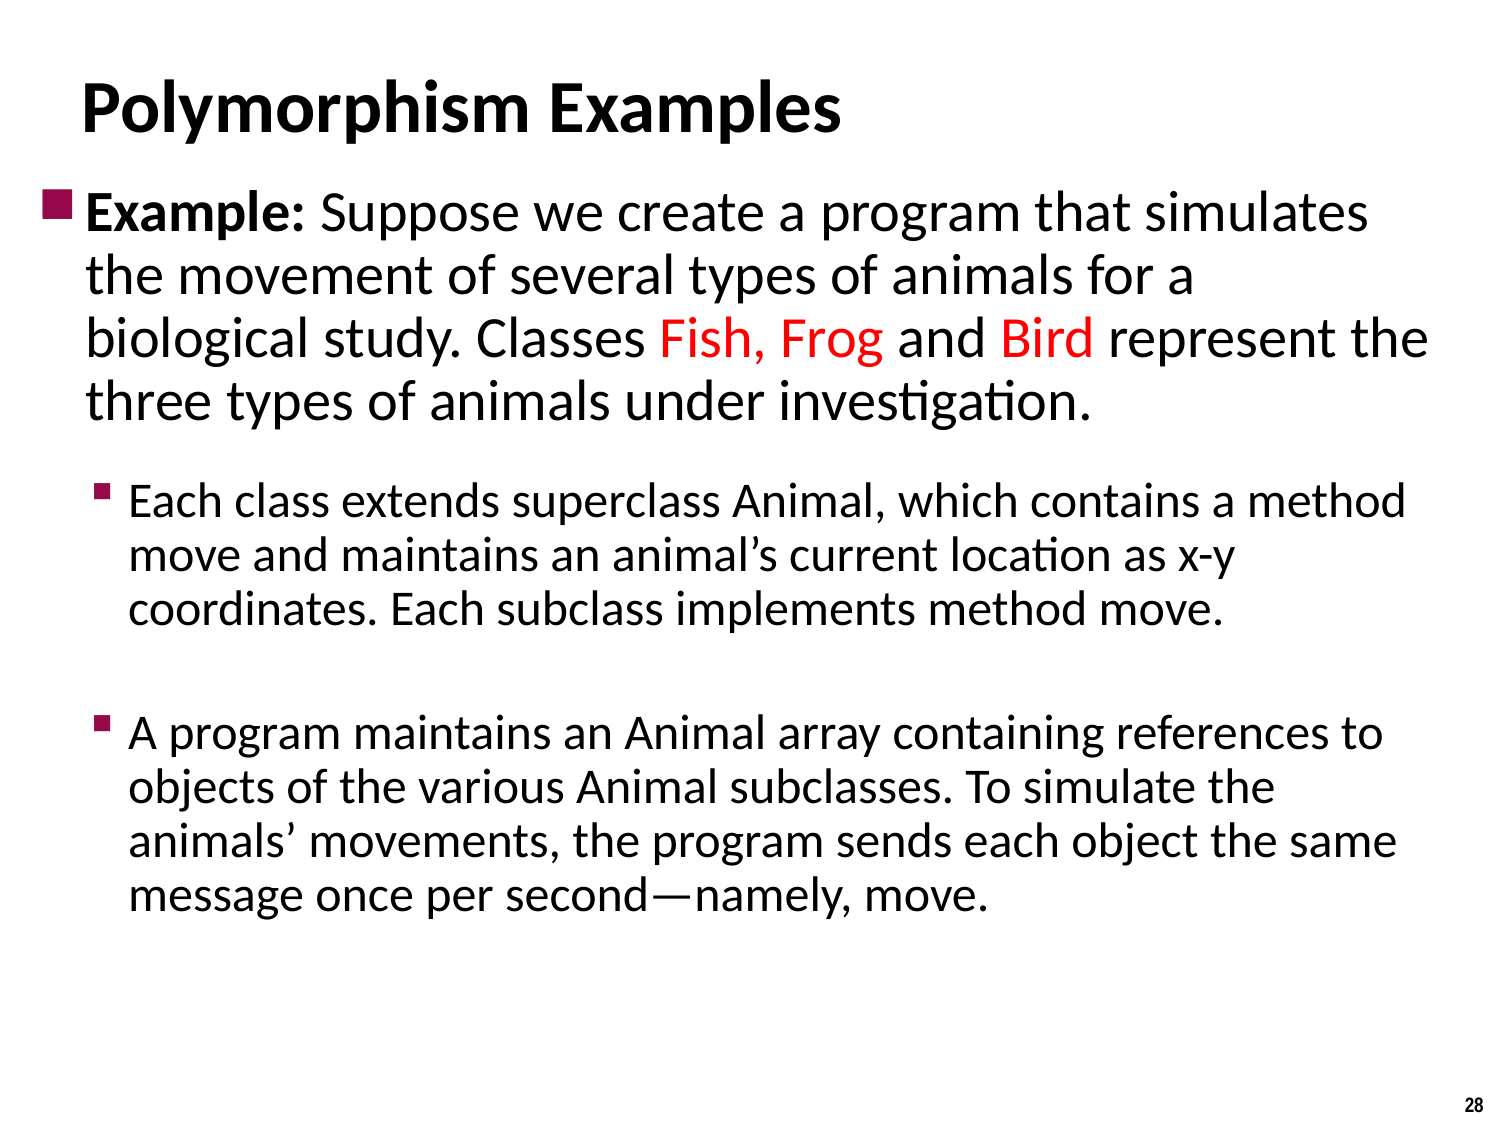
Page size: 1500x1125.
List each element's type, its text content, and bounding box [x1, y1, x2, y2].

title Polymorphism Examples [74, 12, 1438, 174]
list Example: Suppose we create a program that simulates the movement of several types of animals for a biological study. Classes Fish, Frog and Bird represent the three types of animals under investigation. Each class extends superclass Animal, which contains a method move and maintains an animal’s current location as x-y coordinates. Each subclass implements method move. A program maintains an Animal array containing references to objects of the various Animal subclasses. To simulate the animals’ movements, the program sends each object the same message once per second—namely, move. [37, 174, 1438, 1088]
